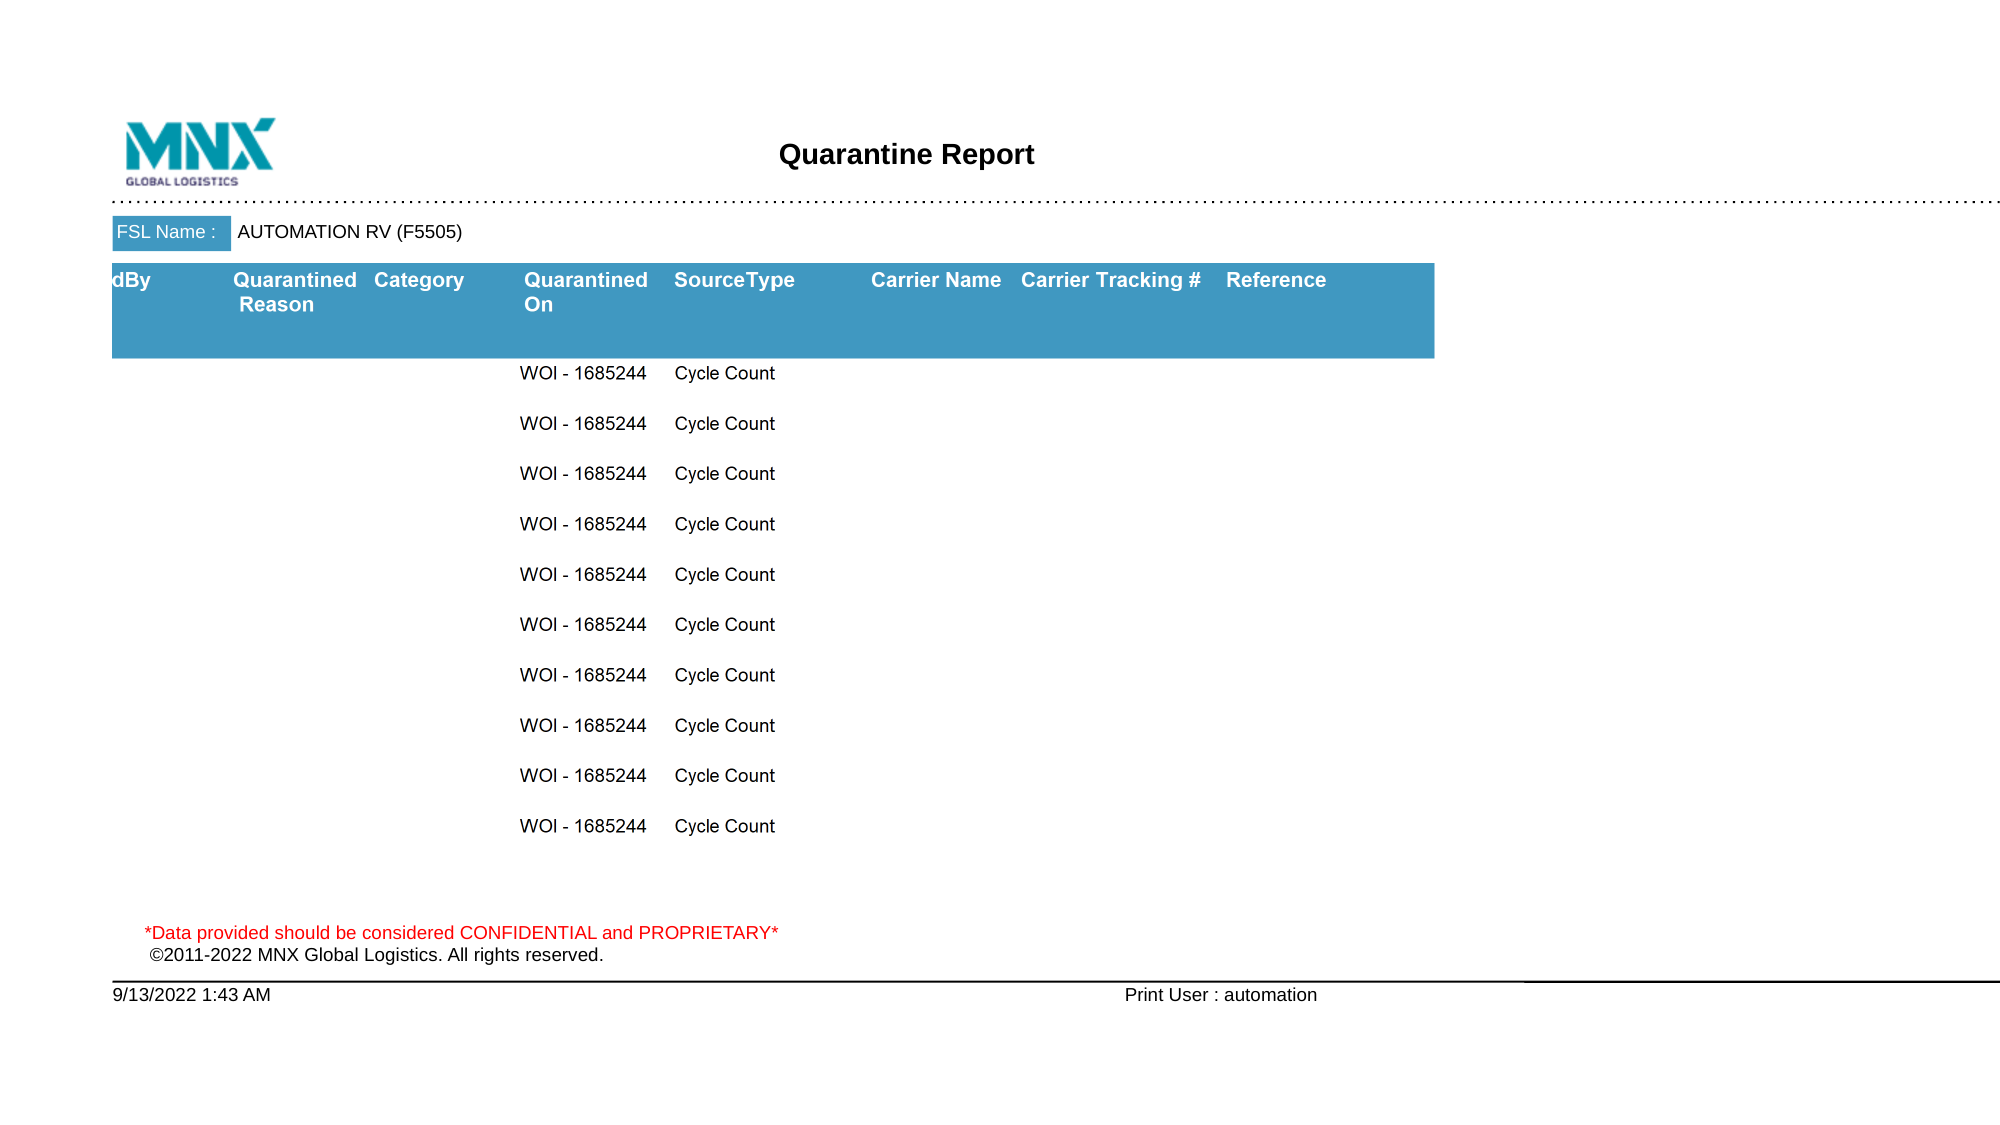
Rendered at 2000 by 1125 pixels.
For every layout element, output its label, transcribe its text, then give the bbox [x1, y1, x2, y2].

picture [112, 263, 1435, 862]
text_box 9/13/2022 1:43 AM [112, 983, 343, 1013]
text_box Quarantine Report [562, 131, 1252, 173]
text_box Print User : automation [1055, 983, 1387, 1013]
text_box FSL Name : [112, 215, 232, 252]
picture [112, 115, 323, 188]
text_box AUTOMATION RV (F5505) [233, 215, 669, 252]
text_box *Data provided should be considered CONFIDENTIAL and PROPRIETARY* [144, 920, 1158, 942]
text_box ©2011-2022 MNX Global Logistics. All rights reserved. [144, 942, 1158, 964]
